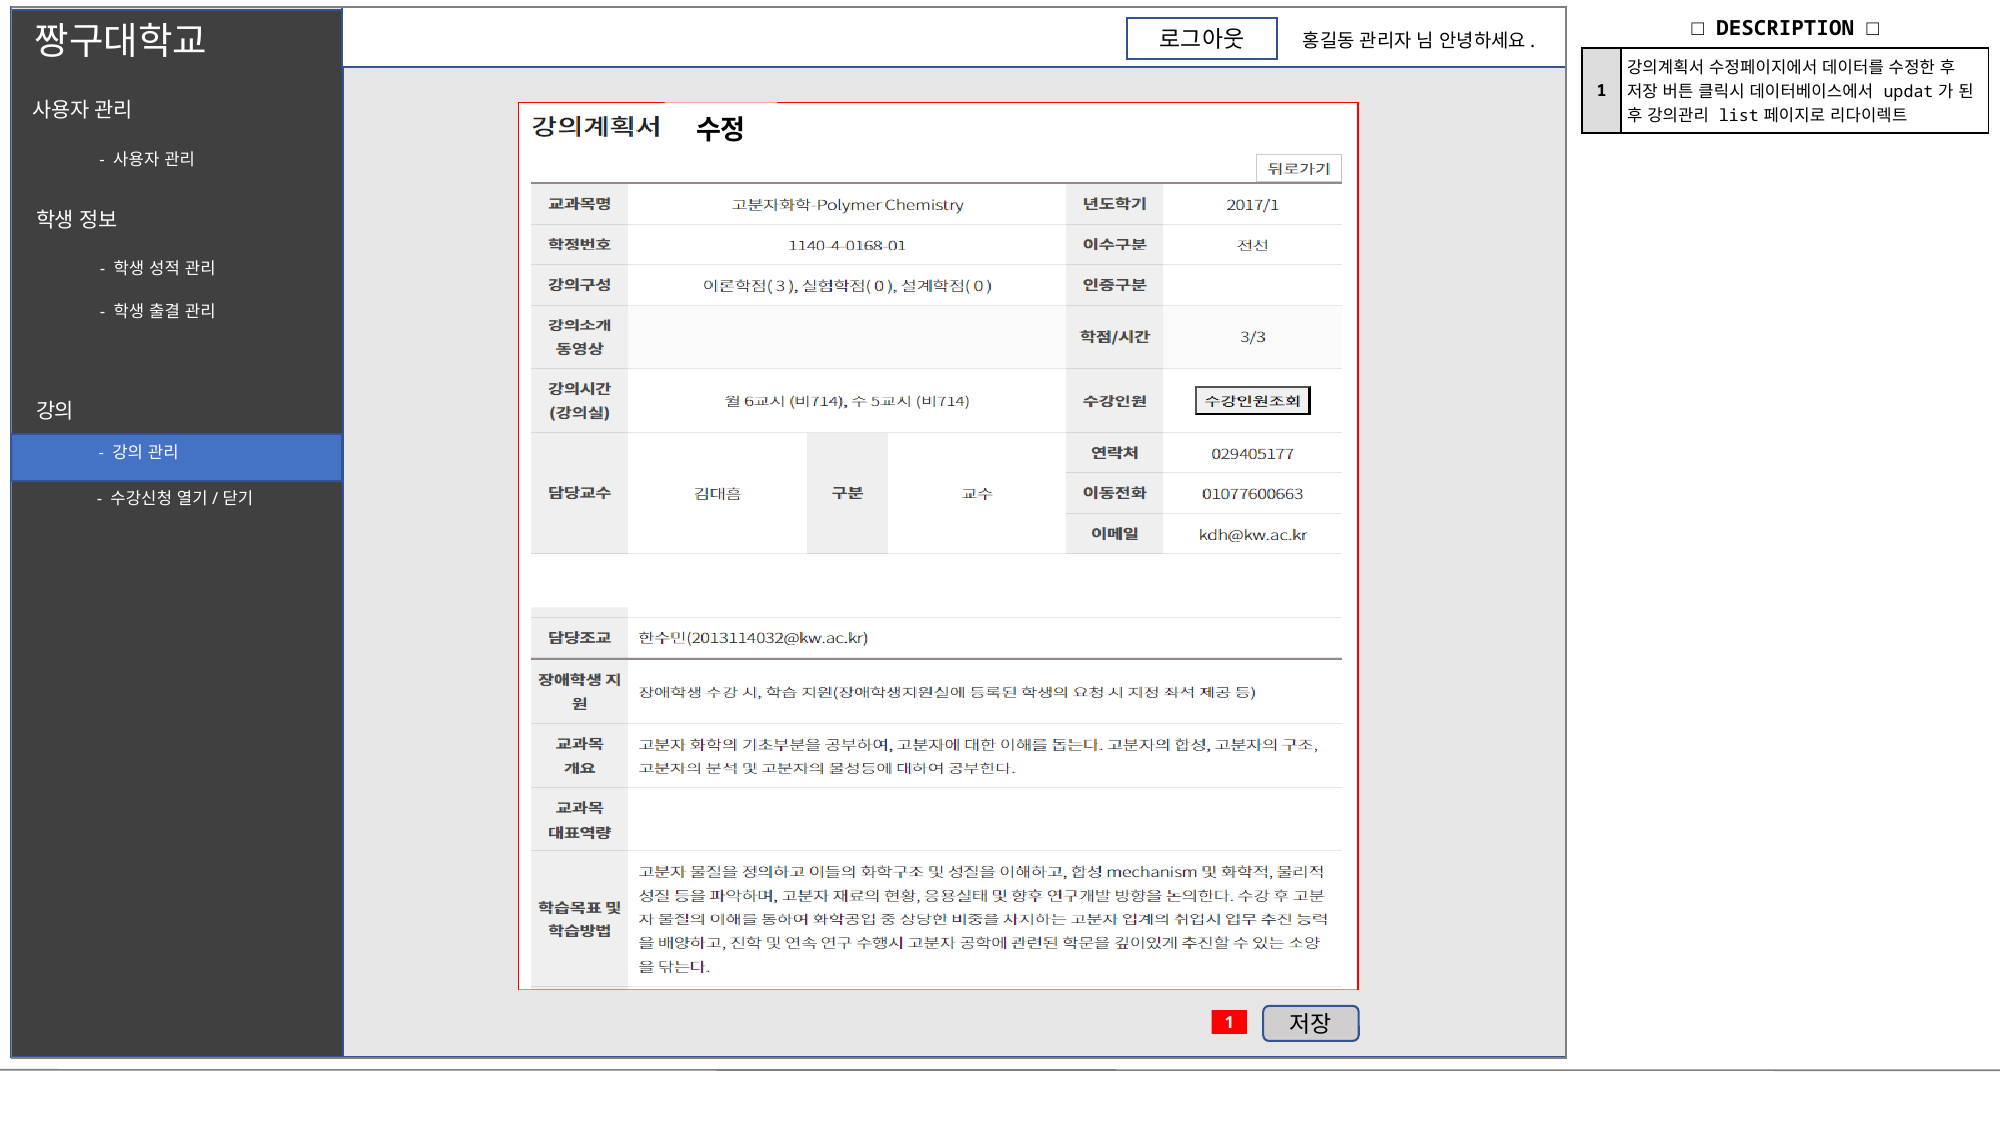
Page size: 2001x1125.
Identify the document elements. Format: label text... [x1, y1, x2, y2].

text_box 1 [1211, 1010, 1247, 1034]
text_box - 수강신청 열기/닫기 [82, 482, 269, 516]
text_box - 강의 관리 [83, 434, 199, 470]
text_box [10, 433, 343, 482]
text_box 홍길동 관리자 님 안녕하세요. [1288, 21, 1551, 59]
table_cell 강의계획서 수정페이지에서 데이터를 수정한 후 저장 버튼 클릭시 데이터베이스에서 updat가 된 후 강의관리 list페이지로 리다이렉트 [1622, 49, 1988, 132]
text_box - 학생 출결 관리 [85, 293, 232, 328]
table_header □ DESCRIPTION □ [1582, 7, 1989, 47]
text_box 저장 [1262, 1004, 1360, 1042]
text_box 짱구대학교 [20, 9, 223, 70]
text_box - 학생 성적 관리 [85, 250, 232, 286]
text_box 학생 정보 [21, 199, 474, 239]
text_box 로그아웃 [1126, 17, 1278, 60]
table_cell 1 [1583, 49, 1620, 132]
text_box - 사용자 관리 [84, 141, 211, 177]
text_box 강의 [21, 390, 474, 431]
text_box 사용자 관리 [17, 89, 470, 130]
text_box [11, 6, 1566, 1058]
picture [518, 102, 1359, 990]
